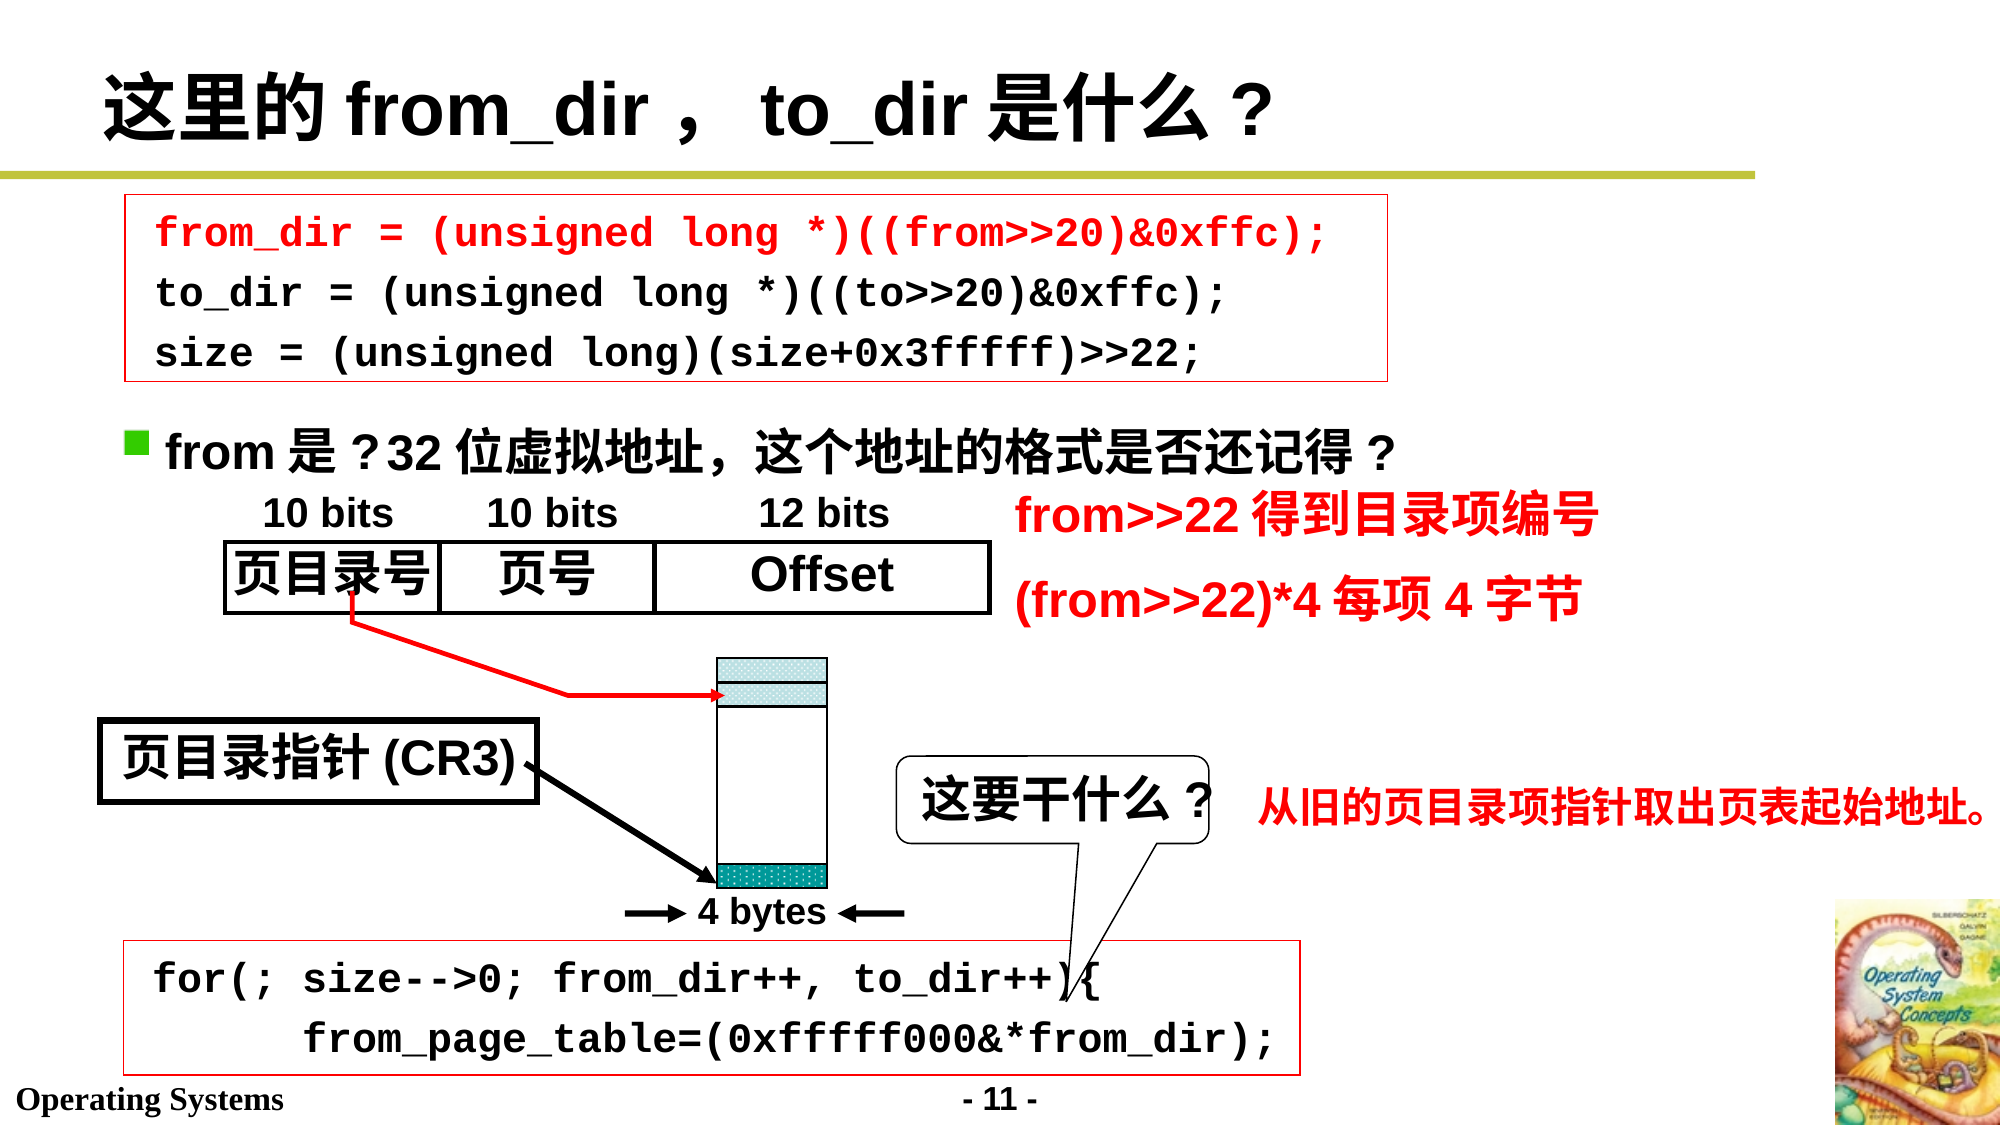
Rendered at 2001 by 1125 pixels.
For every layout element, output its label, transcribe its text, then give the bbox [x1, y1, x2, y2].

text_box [99, 591, 905, 938]
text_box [224, 487, 990, 613]
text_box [62, 933, 1425, 1075]
picture [1835, 899, 2000, 1125]
title 这里的from_dir，to_dir是什么? [87, 50, 1438, 161]
text_box 从旧的页目录项指针取出页表起始地址。 [1243, 772, 2000, 838]
text_box 这要干什么? [905, 755, 1209, 933]
text_box from>>22得到目录项编号 (from>>22)*4每项4字节 [999, 474, 1650, 635]
text_box from_dir = (unsigned long *)((from>>20)&0xffc); to_dir = (unsigned long *)((to>>20)&0xffc); size = (unsigned long)(size+0x3fffff)>>22; [64, 187, 1427, 383]
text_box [74, 387, 1388, 488]
